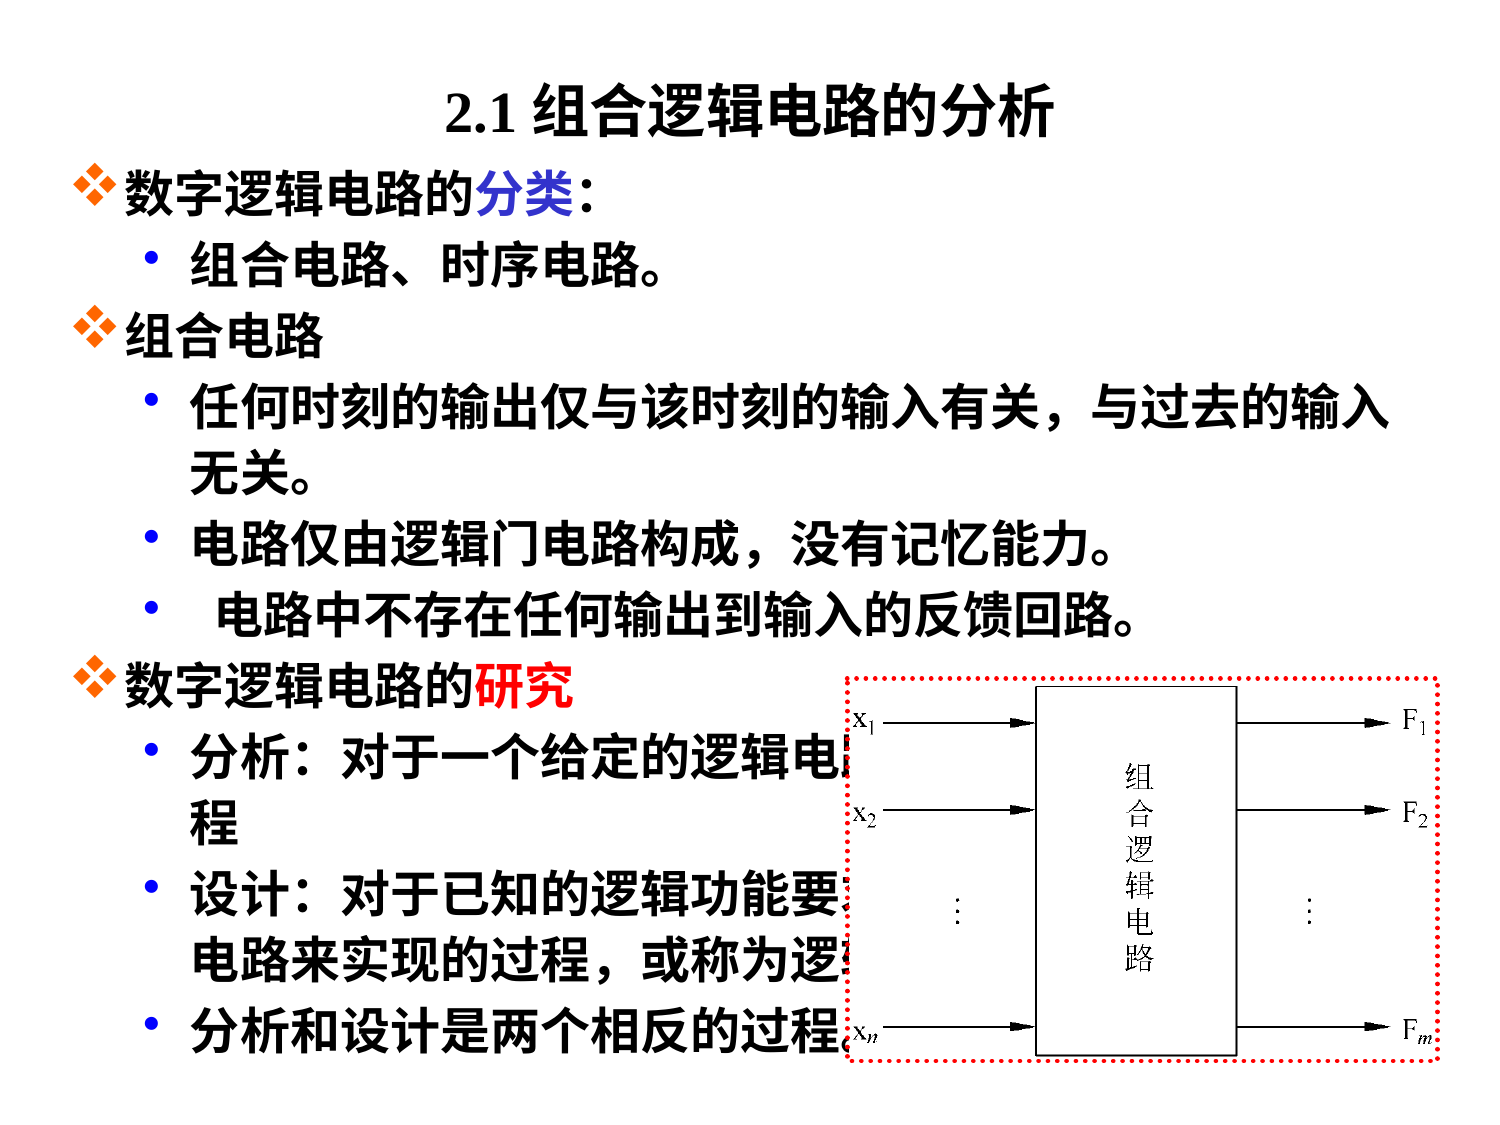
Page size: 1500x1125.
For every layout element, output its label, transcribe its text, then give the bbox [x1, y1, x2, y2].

title 2.1组合逻辑电路的分析 [112, 66, 1388, 148]
picture [849, 680, 1436, 1059]
list 数字逻辑电路的分类： 组合电路、时序电路。 组合电路 任何时刻的输出仅与该时刻的输入有关，与过去的输入无关。 电路仅由逻辑门电路构成，没有记忆能力。 电路中不存在任何输出到输入的反馈回路。 数字逻辑电路的研究 分析：对于一个给定的逻辑电路，找出其逻辑功能的过程 设计：对于已知的逻辑功能要求，确定用什么样的逻辑电路来实现的过程，或称为逻辑综合。 分析和设计是两个相反的过程。 [52, 148, 1448, 1102]
